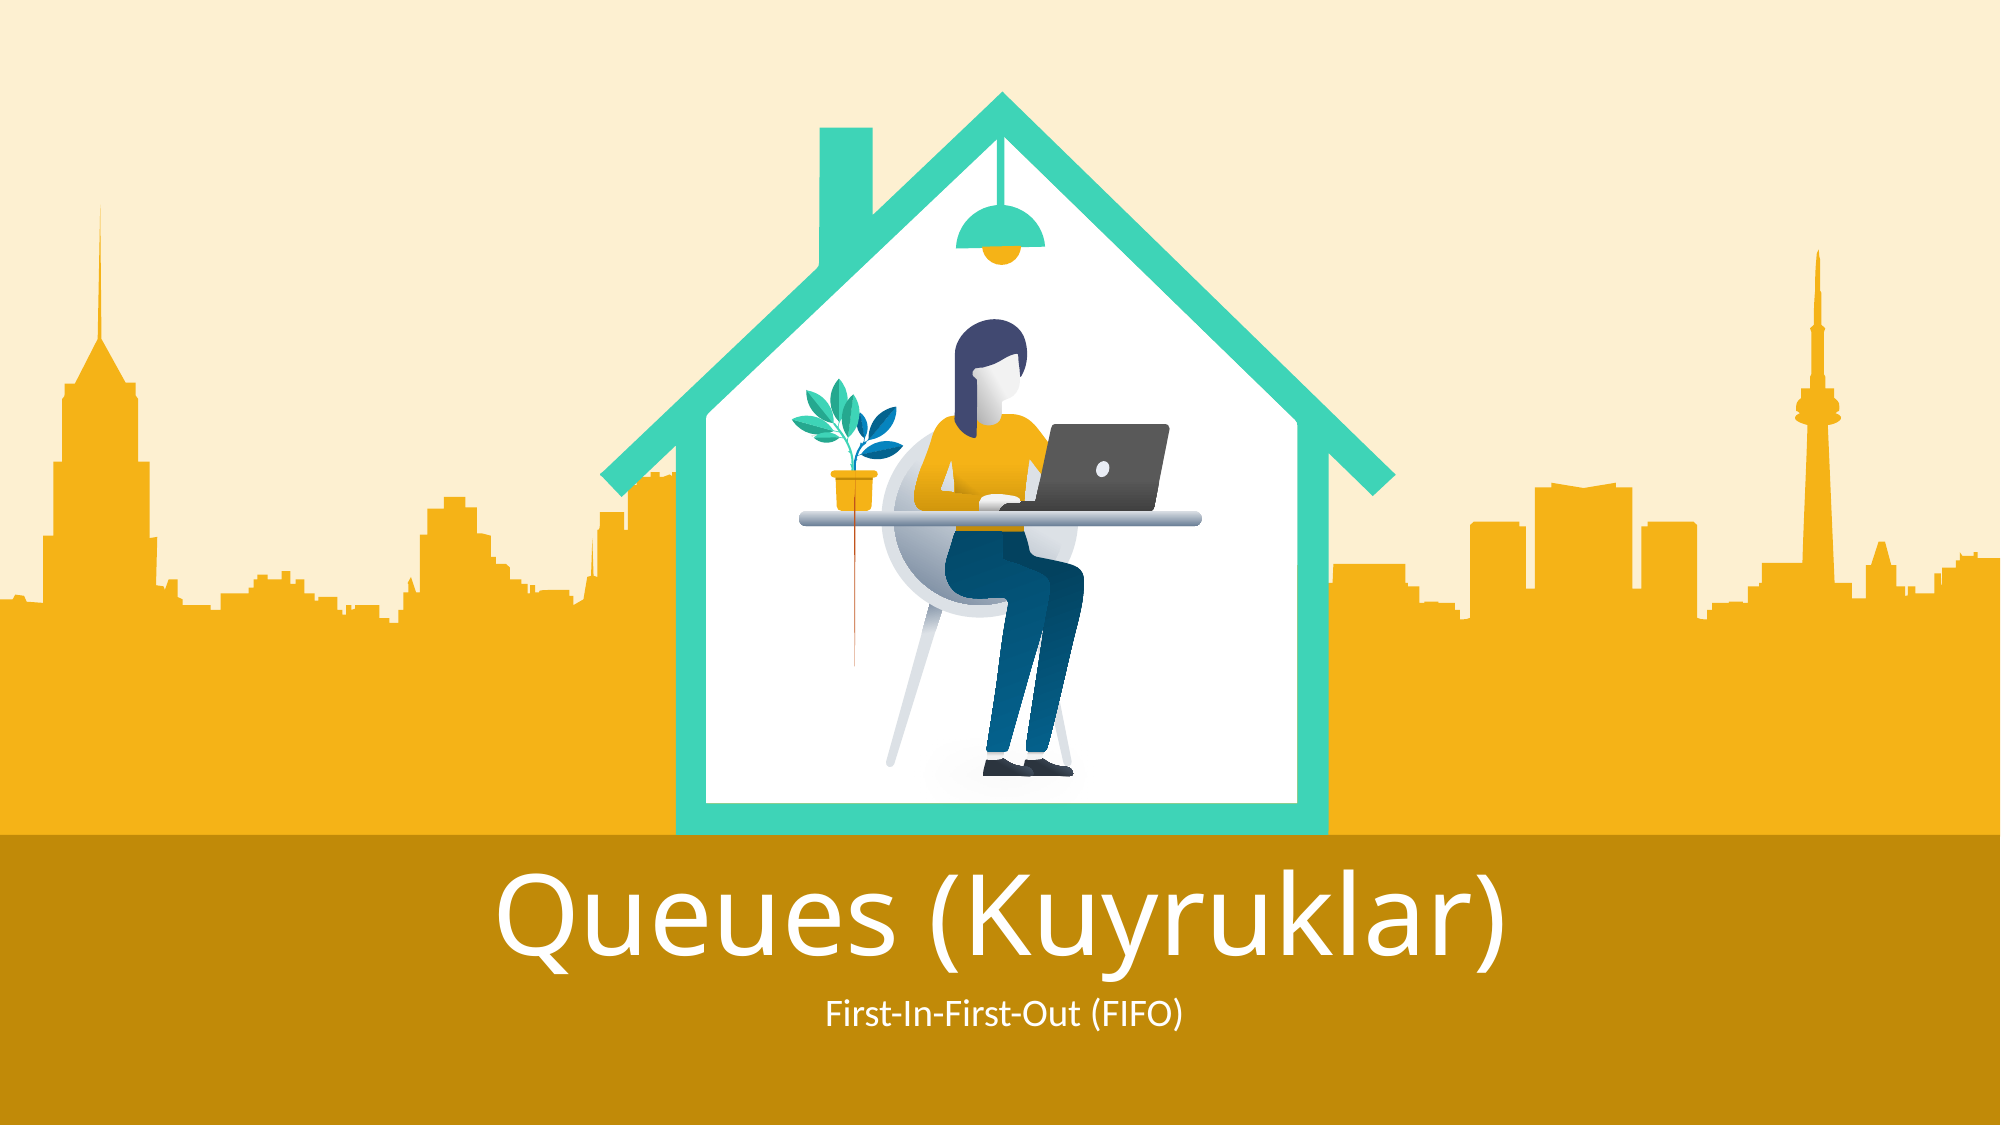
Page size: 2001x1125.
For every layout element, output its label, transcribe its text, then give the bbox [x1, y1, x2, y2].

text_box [791, 378, 904, 511]
text_box First-In-First-Out (FIFO) [0, 977, 2000, 1043]
text_box Queues (Kuyruklar) [0, 835, 2000, 977]
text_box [610, 319, 1398, 814]
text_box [600, 91, 1396, 835]
